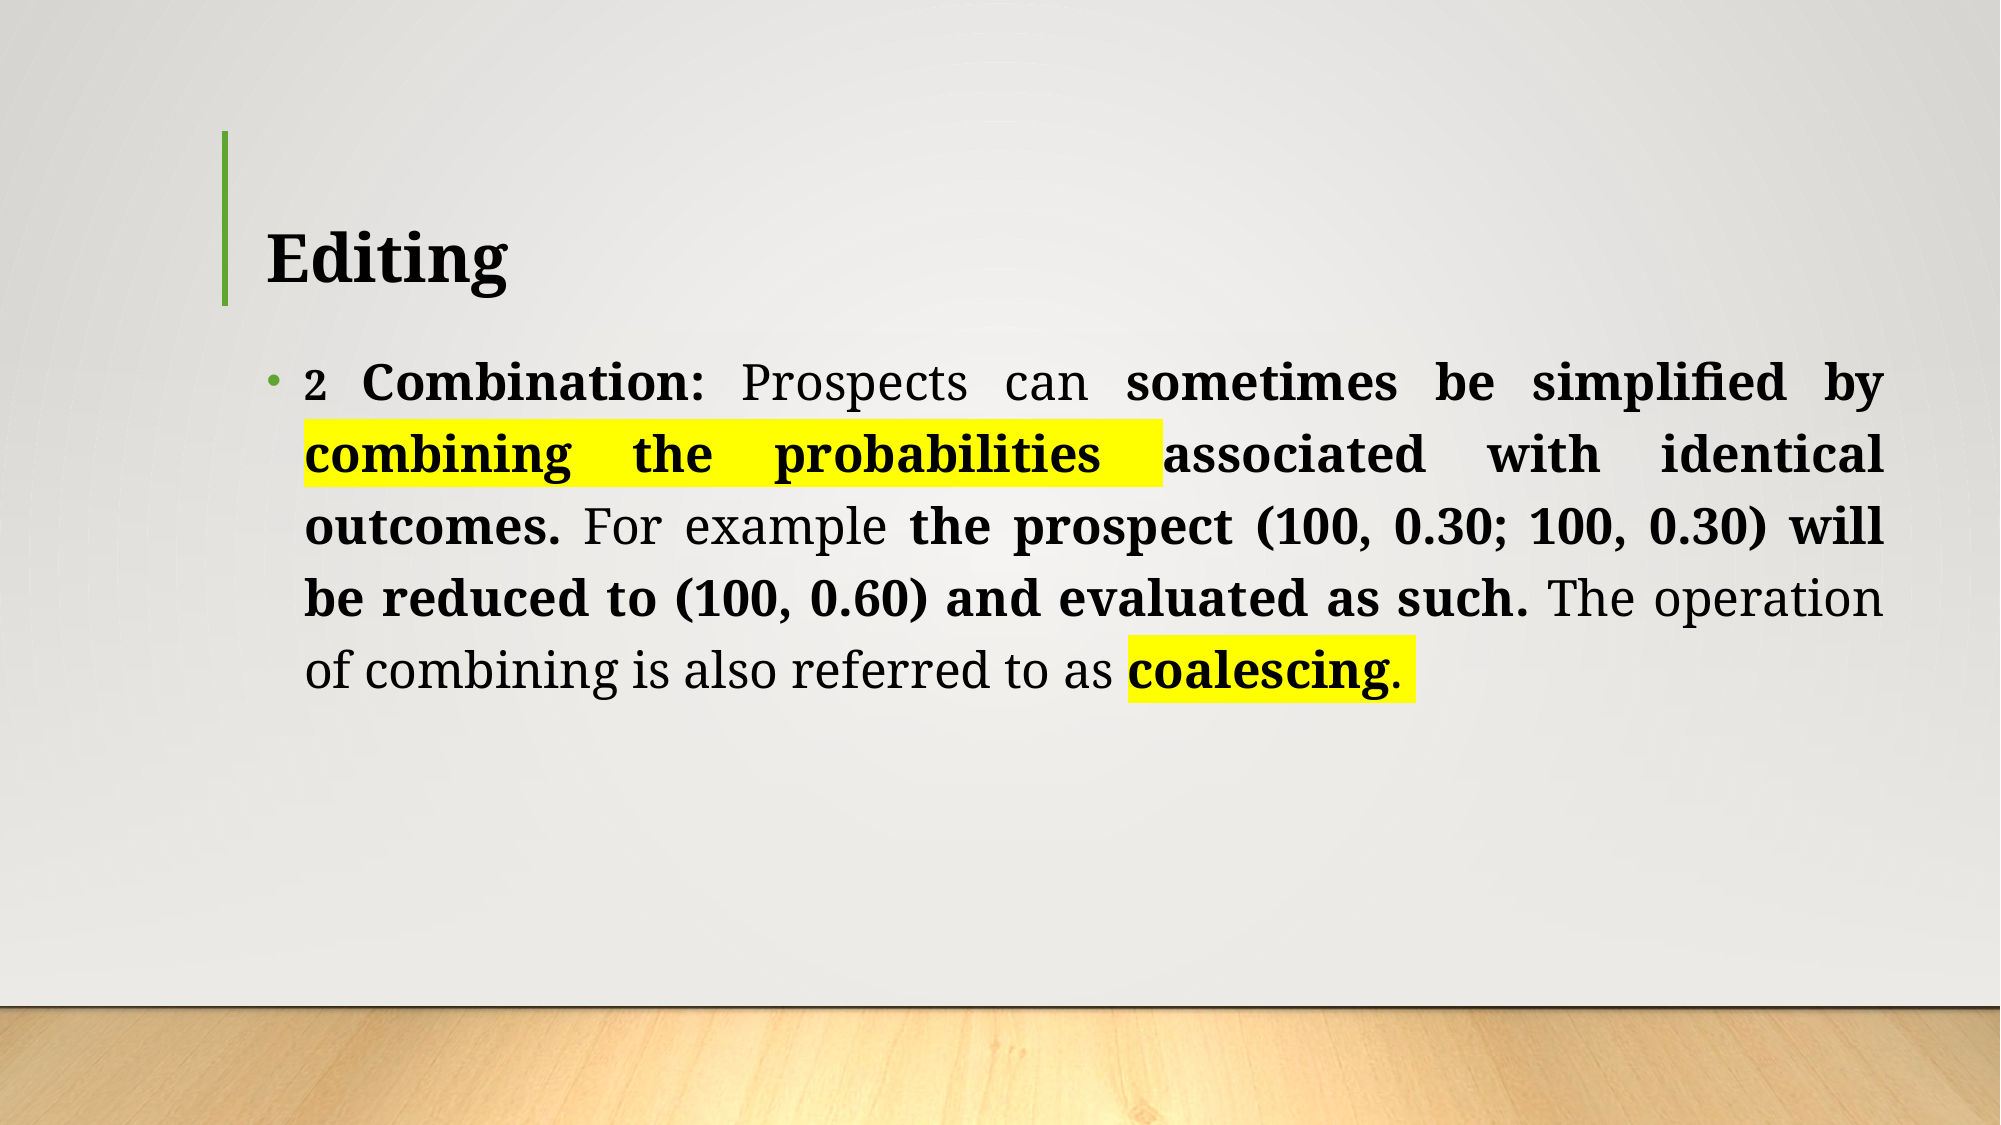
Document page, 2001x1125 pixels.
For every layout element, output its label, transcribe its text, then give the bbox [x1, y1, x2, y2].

title Editing [251, 131, 1814, 305]
picture [0, 1006, 2000, 1125]
list 2 Combination: Prospects can sometimes be simplified by combining the probabilities associated with identical outcomes. For example the prospect (100, 0.30; 100, 0.30) will be reduced to (100, 0.60) and evaluated as such. The operation of combining is also referred to as coalescing. [251, 330, 1900, 984]
